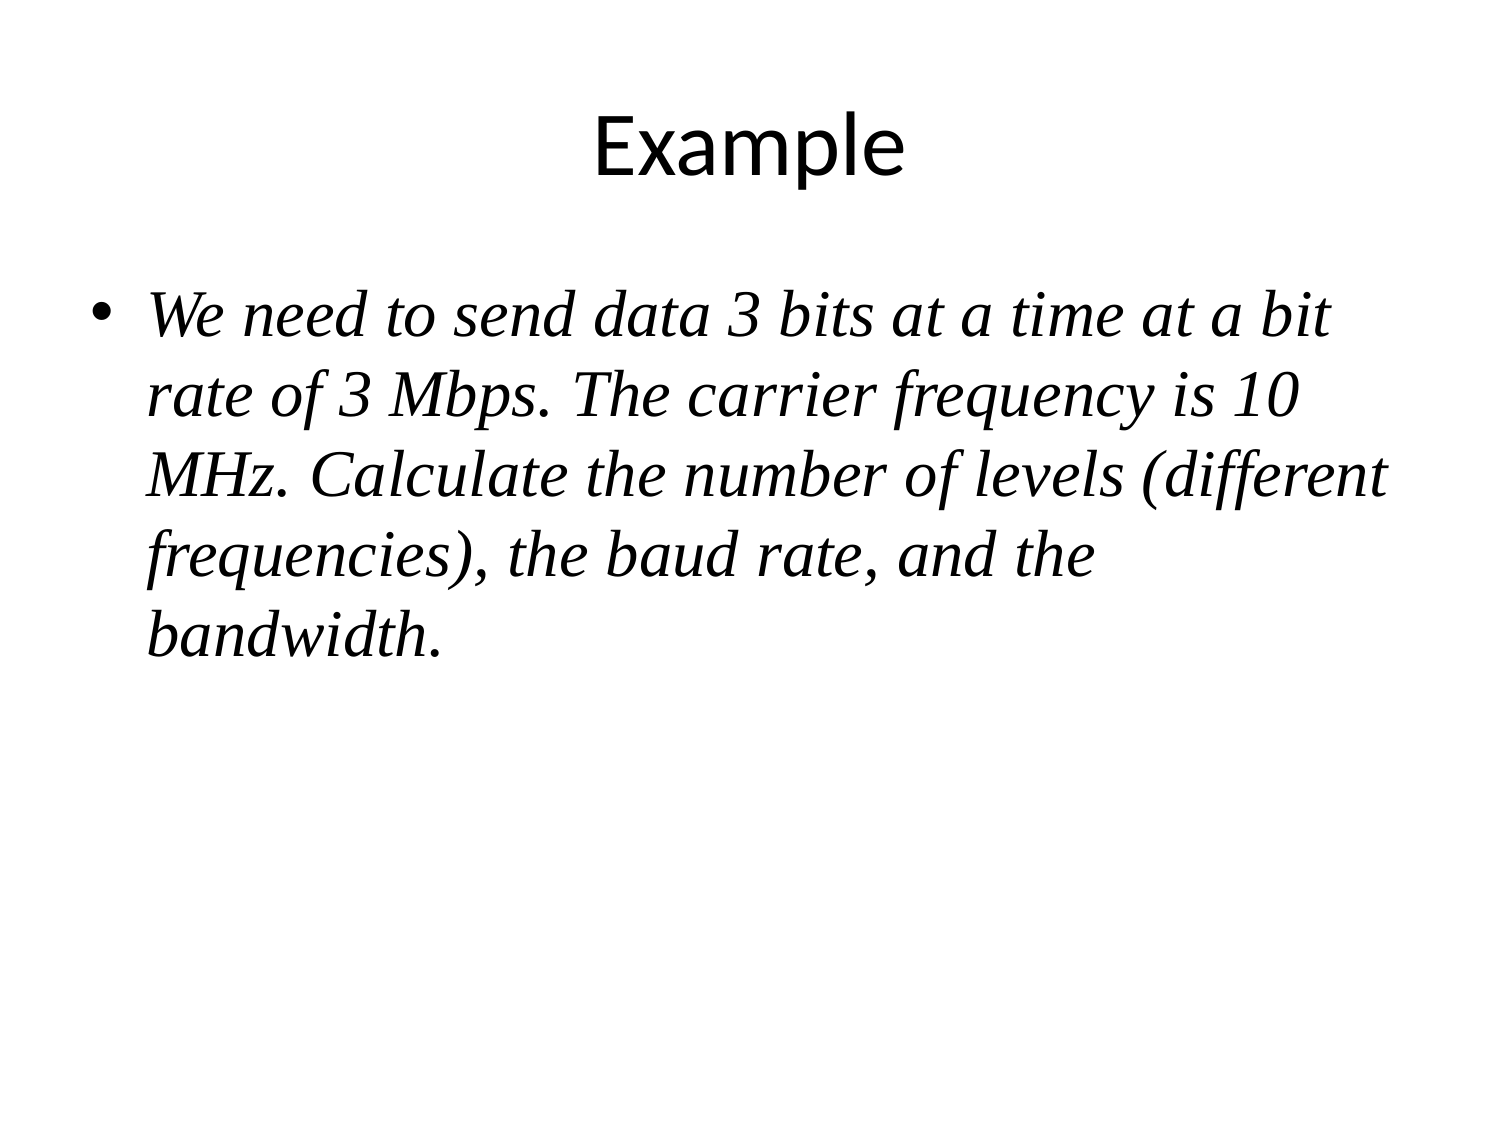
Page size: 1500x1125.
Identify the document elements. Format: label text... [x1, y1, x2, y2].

title Example [75, 45, 1425, 233]
list We need to send data 3 bits at a time at a bit rate of 3 Mbps. The carrier frequency is 10 MHz. Calculate the number of levels (different frequencies), the baud rate, and the bandwidth. [75, 262, 1425, 1005]
